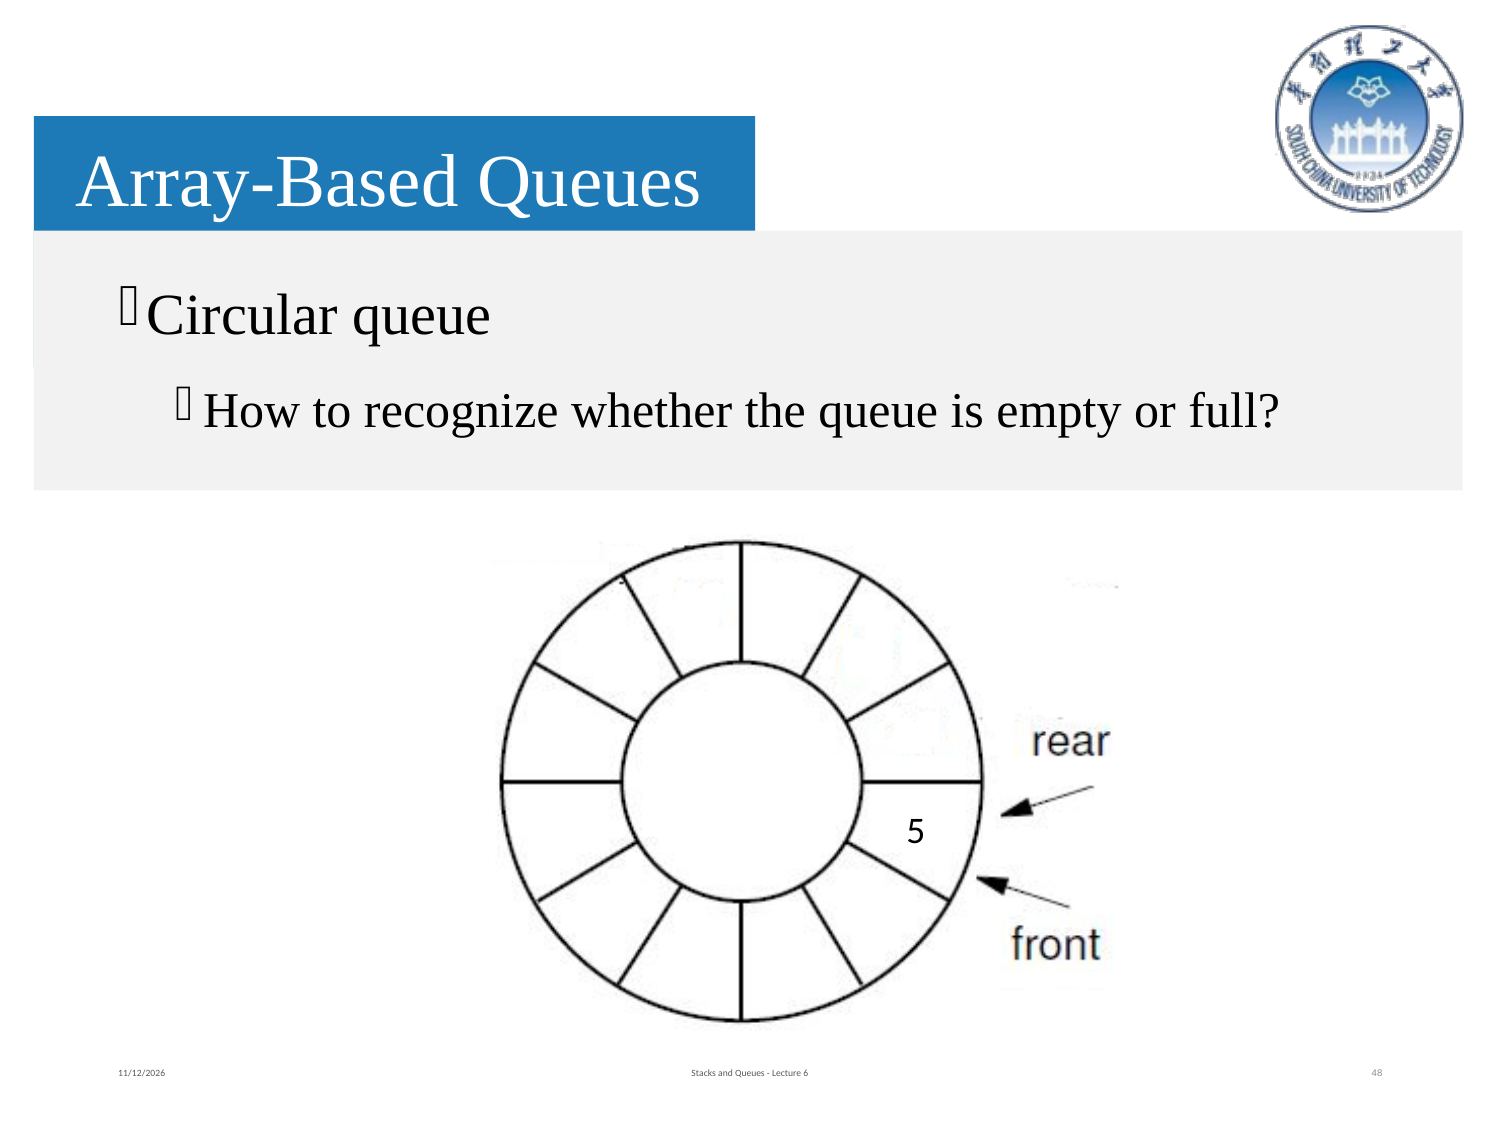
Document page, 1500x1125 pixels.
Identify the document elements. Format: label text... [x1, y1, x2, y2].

picture [490, 534, 1119, 1034]
text_box [33, 115, 756, 230]
picture [1269, 18, 1472, 221]
text_box Array-Based Queues [60, 123, 1142, 242]
list Circular queue How to recognize whether the queue is empty or full? [103, 276, 1398, 439]
slide_number 48 [1060, 1042, 1398, 1103]
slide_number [103, 1042, 441, 1103]
footer Stacks and Queues - Lecture 6 [496, 1042, 1004, 1103]
text_box [33, 230, 1464, 491]
